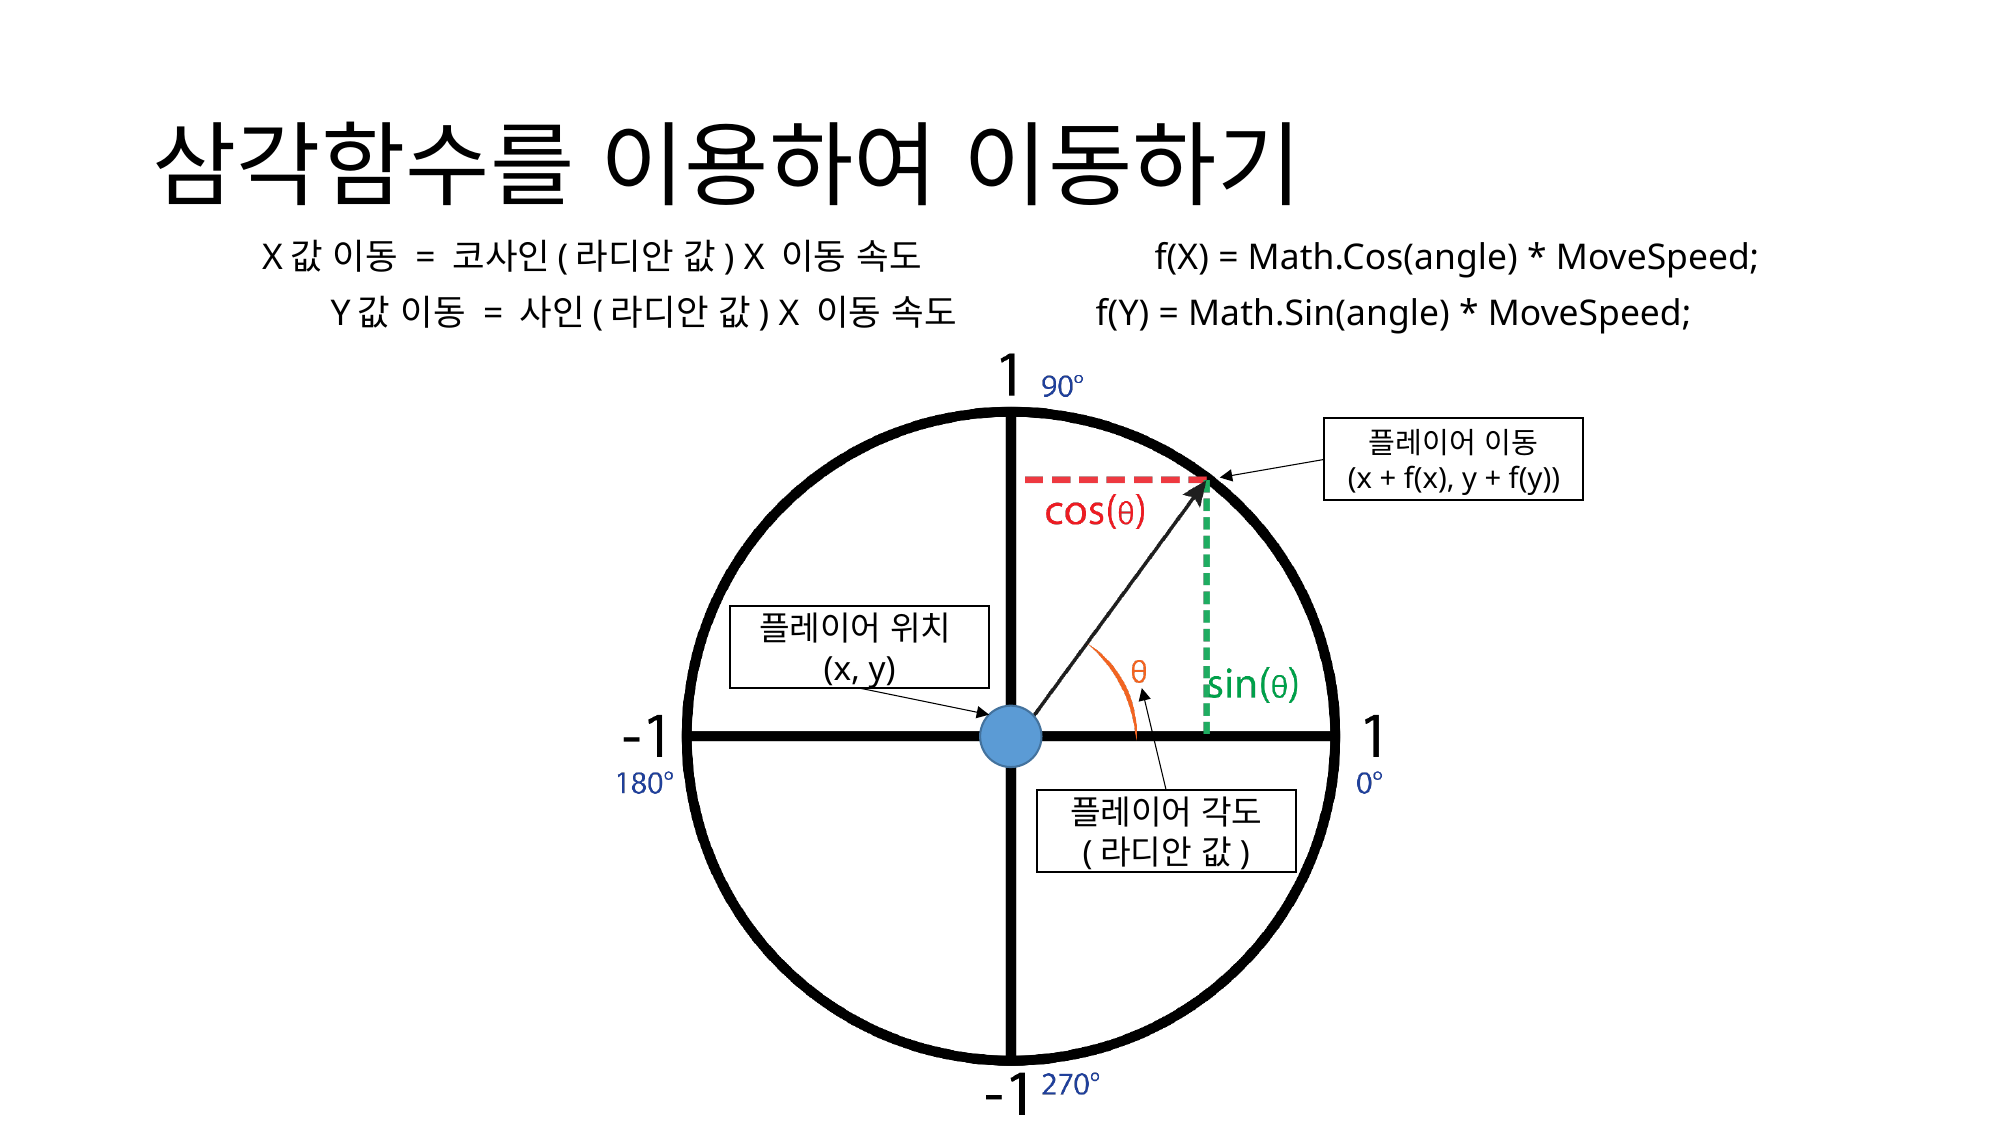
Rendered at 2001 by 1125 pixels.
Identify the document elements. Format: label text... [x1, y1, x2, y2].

text_box 플레이어 이동 (x + f(x), y + f(y)) [1391, 417, 1584, 501]
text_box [1141, 688, 1167, 791]
title 삼각함수를 이용하여 이동하기 [137, 59, 1863, 231]
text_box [859, 688, 990, 715]
picture [614, 341, 1391, 1125]
text_box X값 이동 = 코사인(라디안 값) X 이동 속도 f(X) = Math.Cos(angle) * MoveSpeed; Y값 이동 = 사인(라디안 값) X 이동 속도 f(Y) = Math.Sin(angle) * MoveSpeed; [57, 231, 1964, 342]
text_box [1219, 459, 1325, 478]
